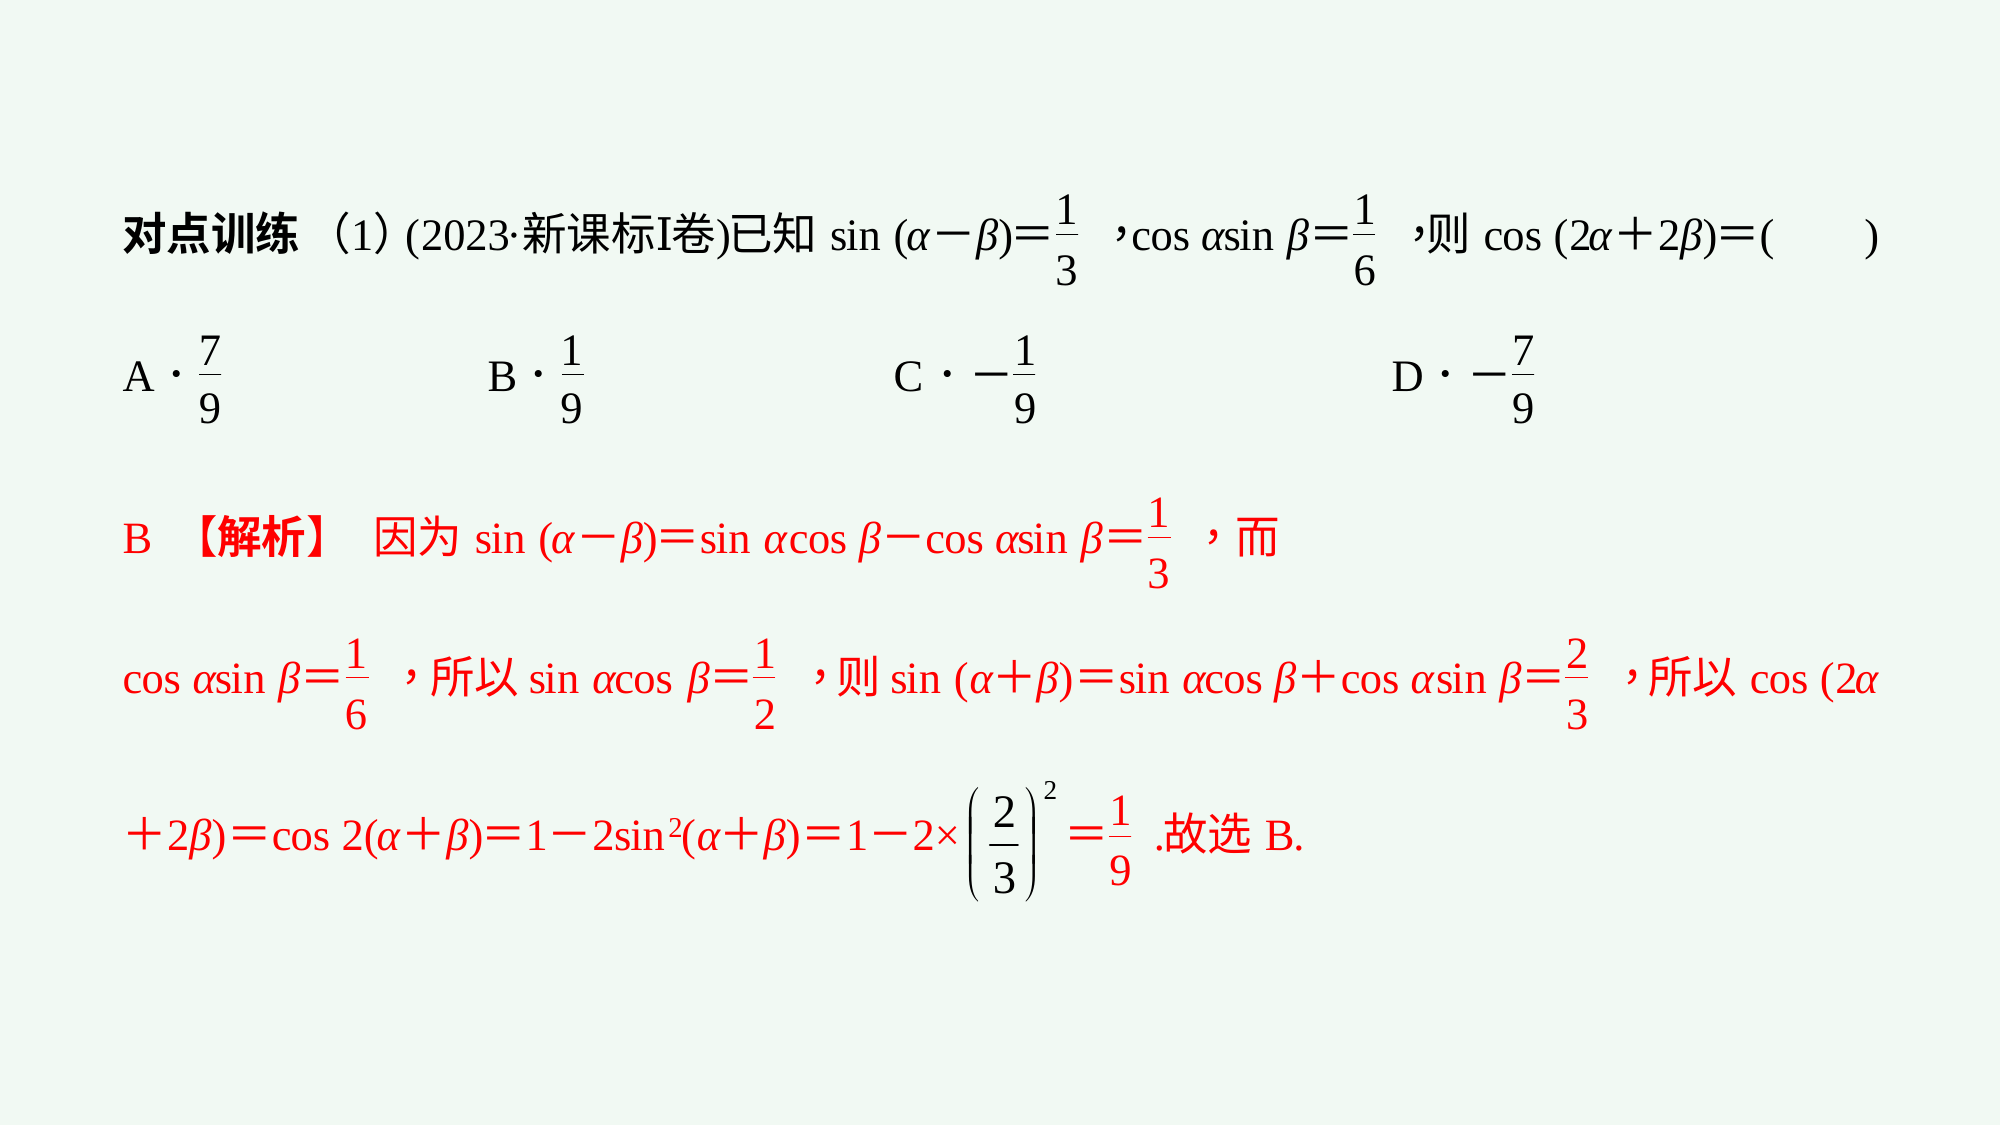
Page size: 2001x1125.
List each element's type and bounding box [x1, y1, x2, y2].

text_box [122, 486, 1881, 1010]
text_box [122, 182, 1881, 447]
